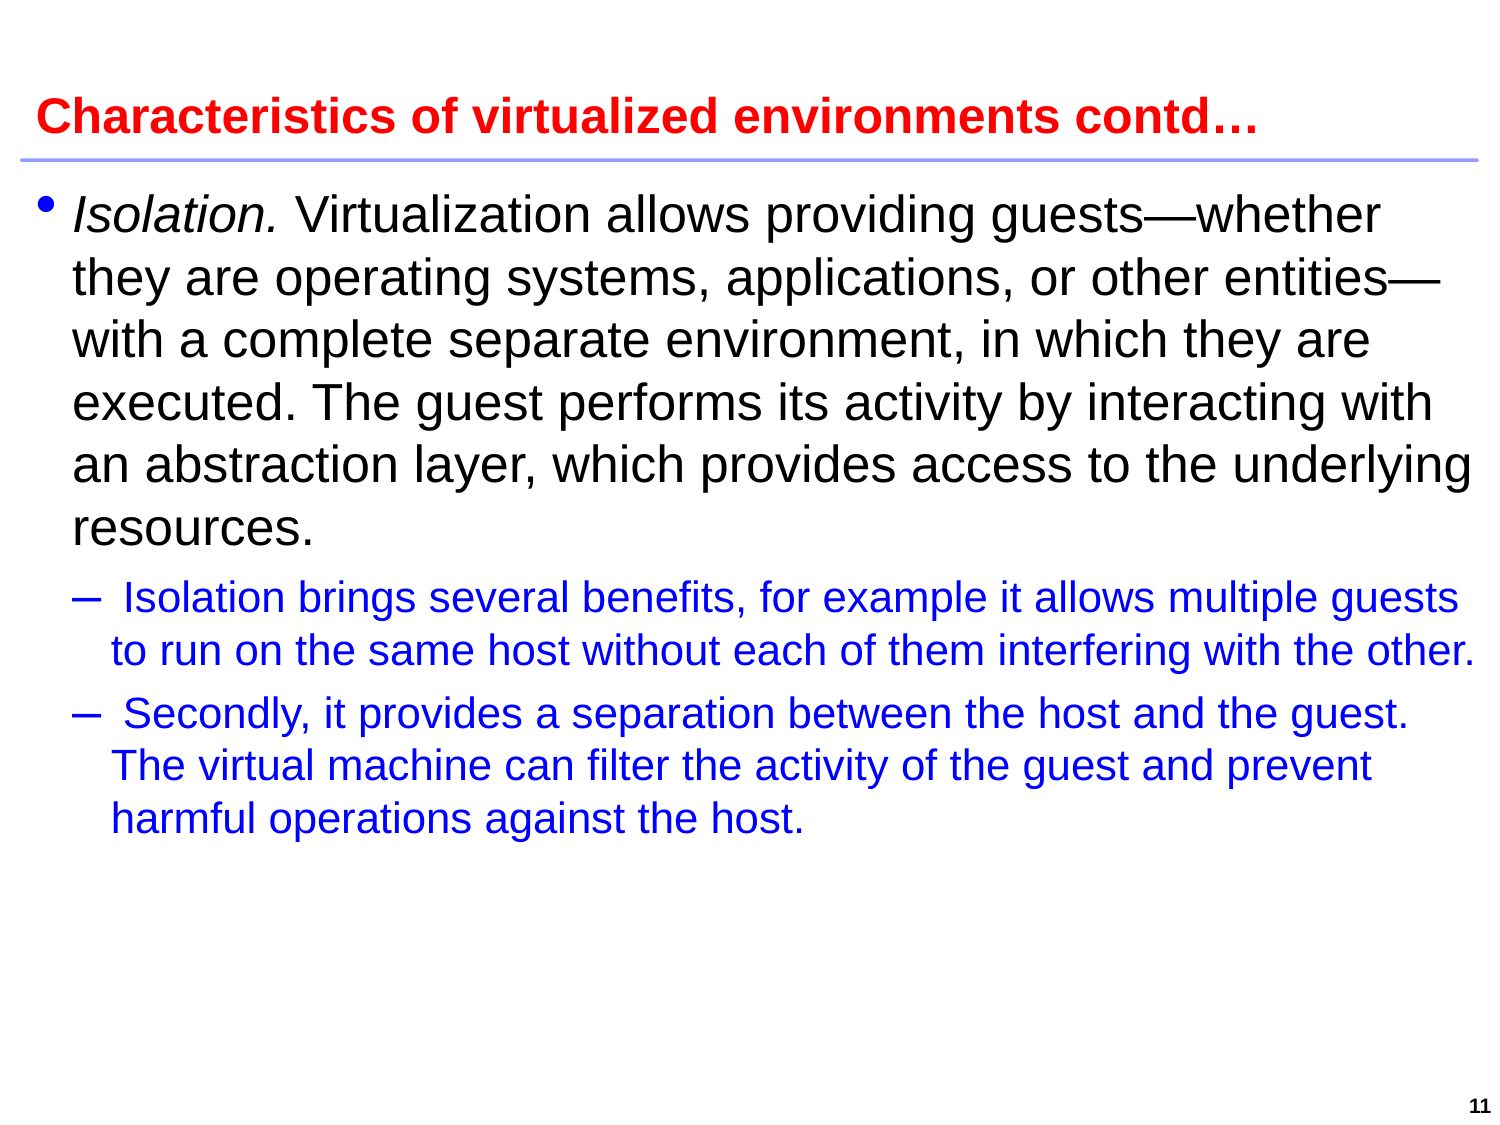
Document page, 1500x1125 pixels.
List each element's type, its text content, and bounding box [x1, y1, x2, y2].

footer [0, 1096, 1500, 1125]
list Isolation. Virtualization allows providing guests—whether they are operating systems, applications, or other entities—with a complete separate environment, in which they are executed. The guest performs its activity by interacting with an abstraction layer, which provides access to the underlying resources. Isolation brings several benefits, for example it allows multiple guests to run on the same host without each of them interfering with the other. Secondly, it provides a separation between the host and the guest. The virtual machine can filter the activity of the guest and prevent harmful operations against the host. [26, 176, 1479, 1092]
title Characteristics of virtualized environments contd… [26, 0, 1479, 145]
